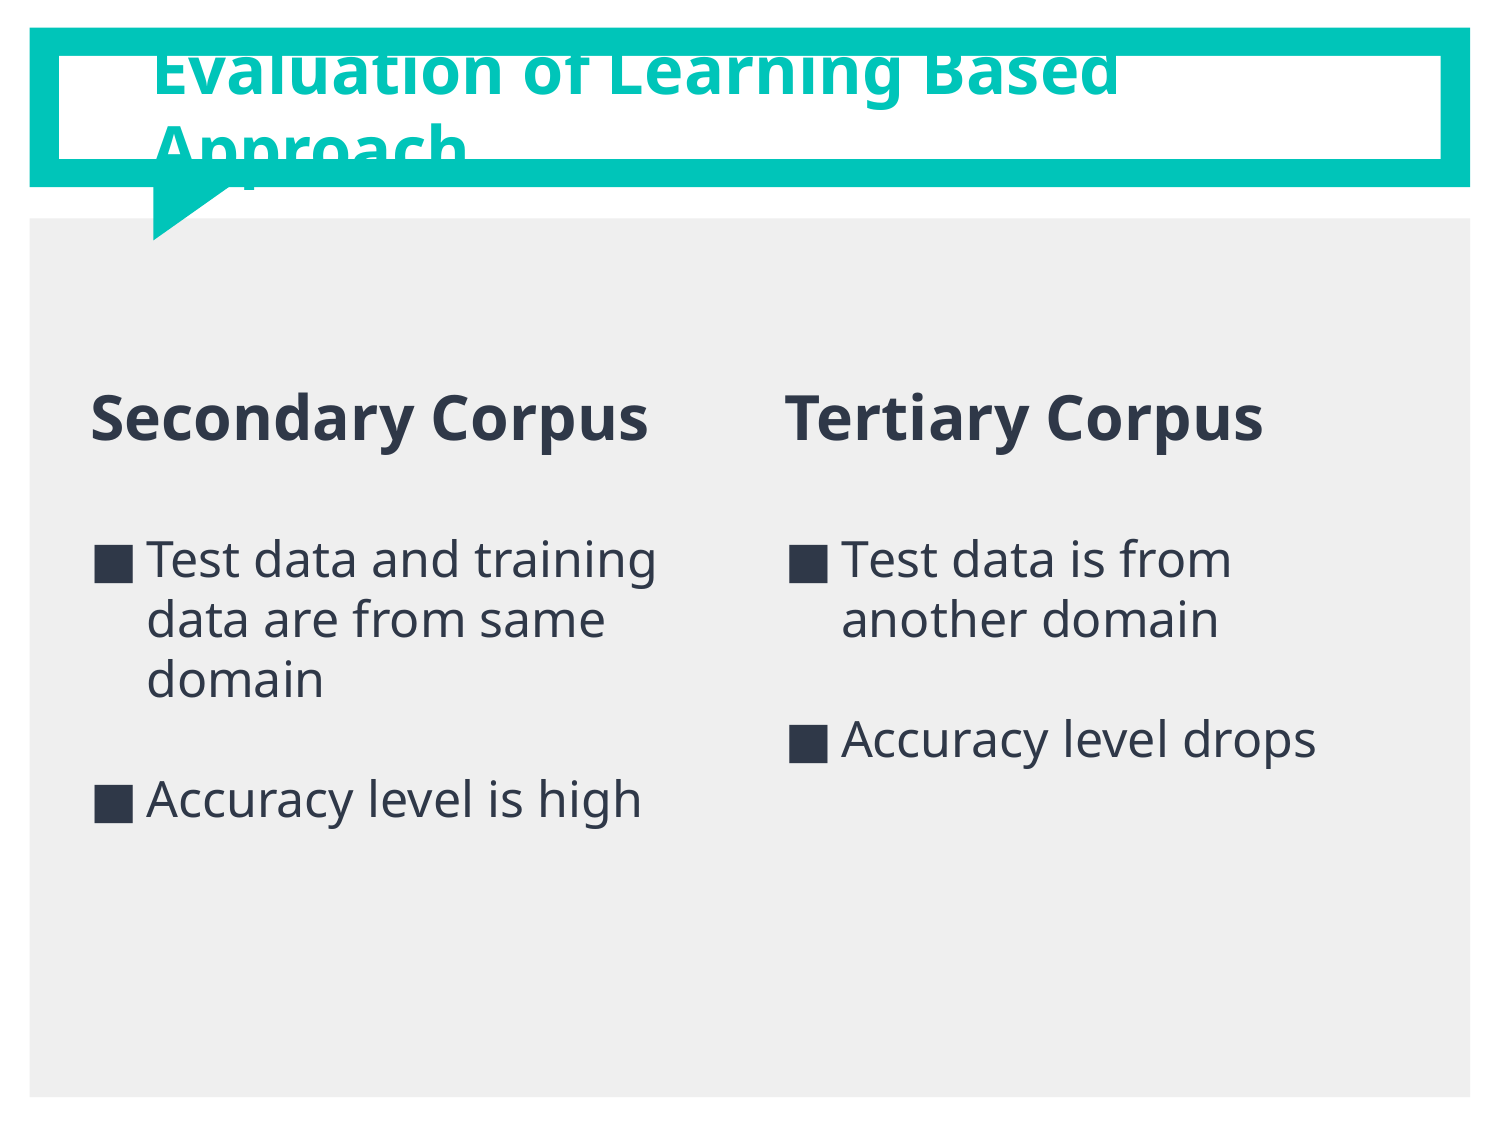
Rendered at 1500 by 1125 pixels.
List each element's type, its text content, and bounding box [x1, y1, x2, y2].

title Evaluation of Learning Based Approach [136, 27, 1441, 188]
list Tertiary Corpus Test data is from another domain Accuracy level drops [769, 363, 1425, 1032]
list Secondary Corpus Test data and training data are from same domain Accuracy level is high [75, 363, 731, 1032]
